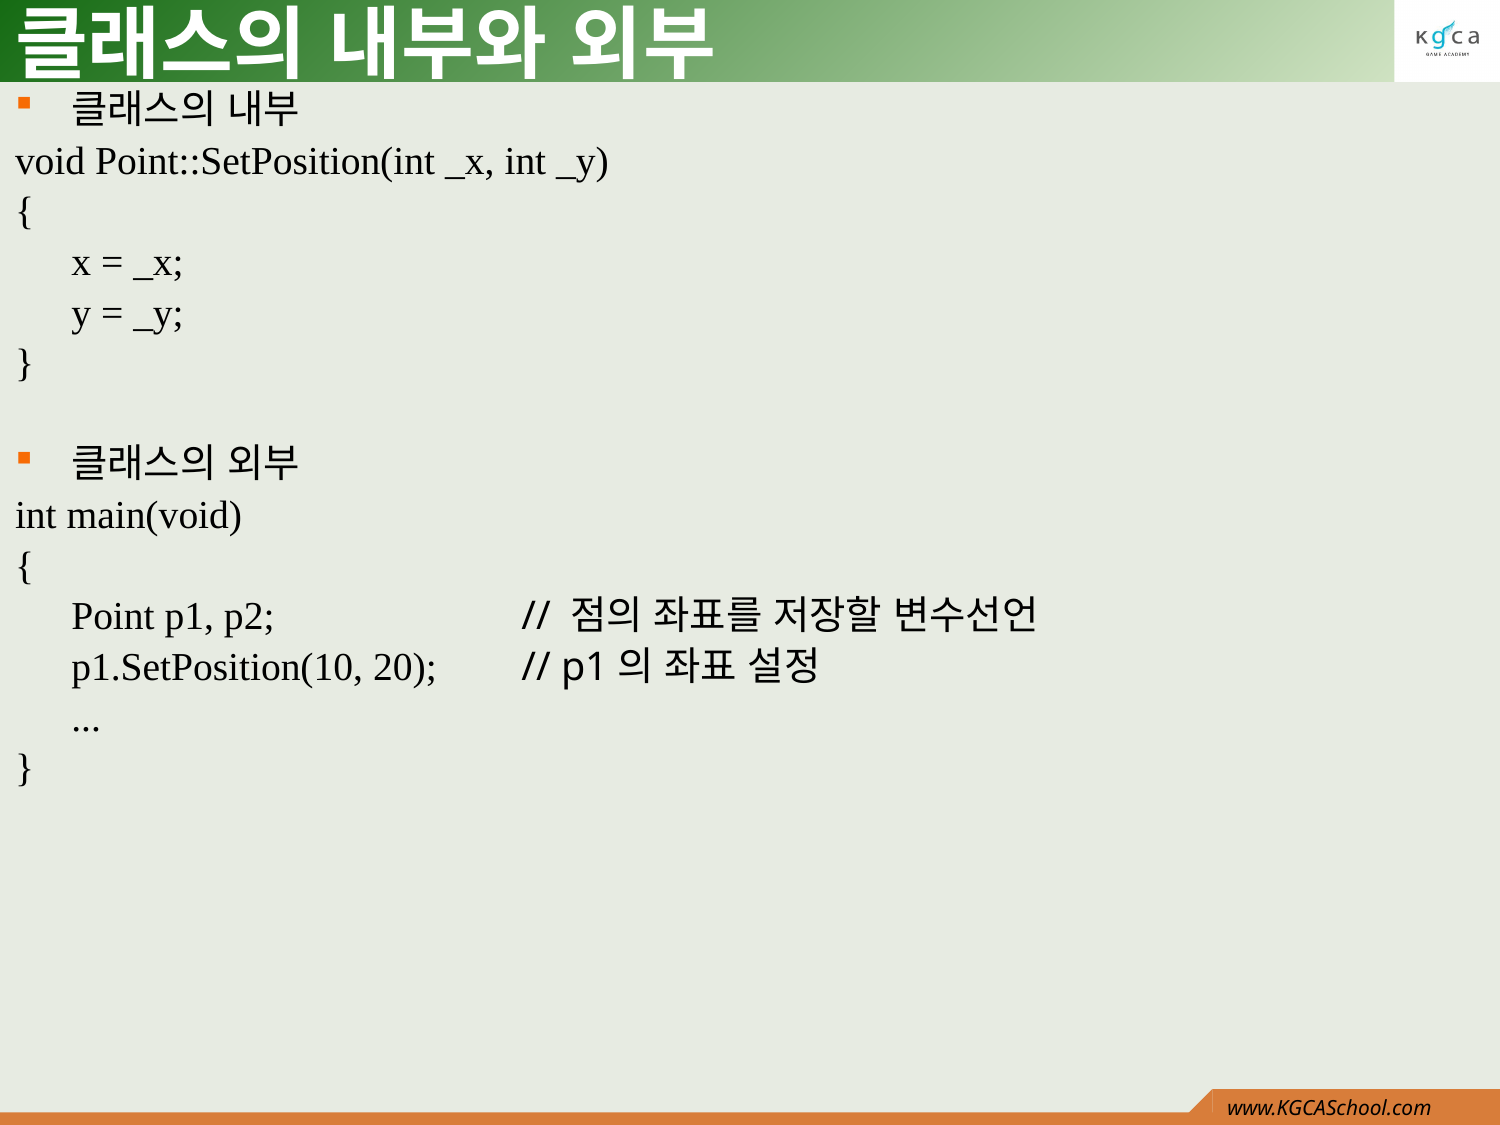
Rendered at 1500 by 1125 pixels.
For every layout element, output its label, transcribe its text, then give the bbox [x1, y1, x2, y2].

picture [1394, 0, 1500, 82]
title 클래스의 내부와 외부 [0, 0, 1388, 82]
list 클래스의 내부 void Point::SetPosition(int _x, int _y) { x = _x; y = _y; } 클래스의 외부 int main(void) { Point p1, p2; // 점의 좌표를 저장할 변수선언 p1.SetPosition(10, 20); // p1의 좌표 설정 ... } [0, 82, 1500, 1055]
